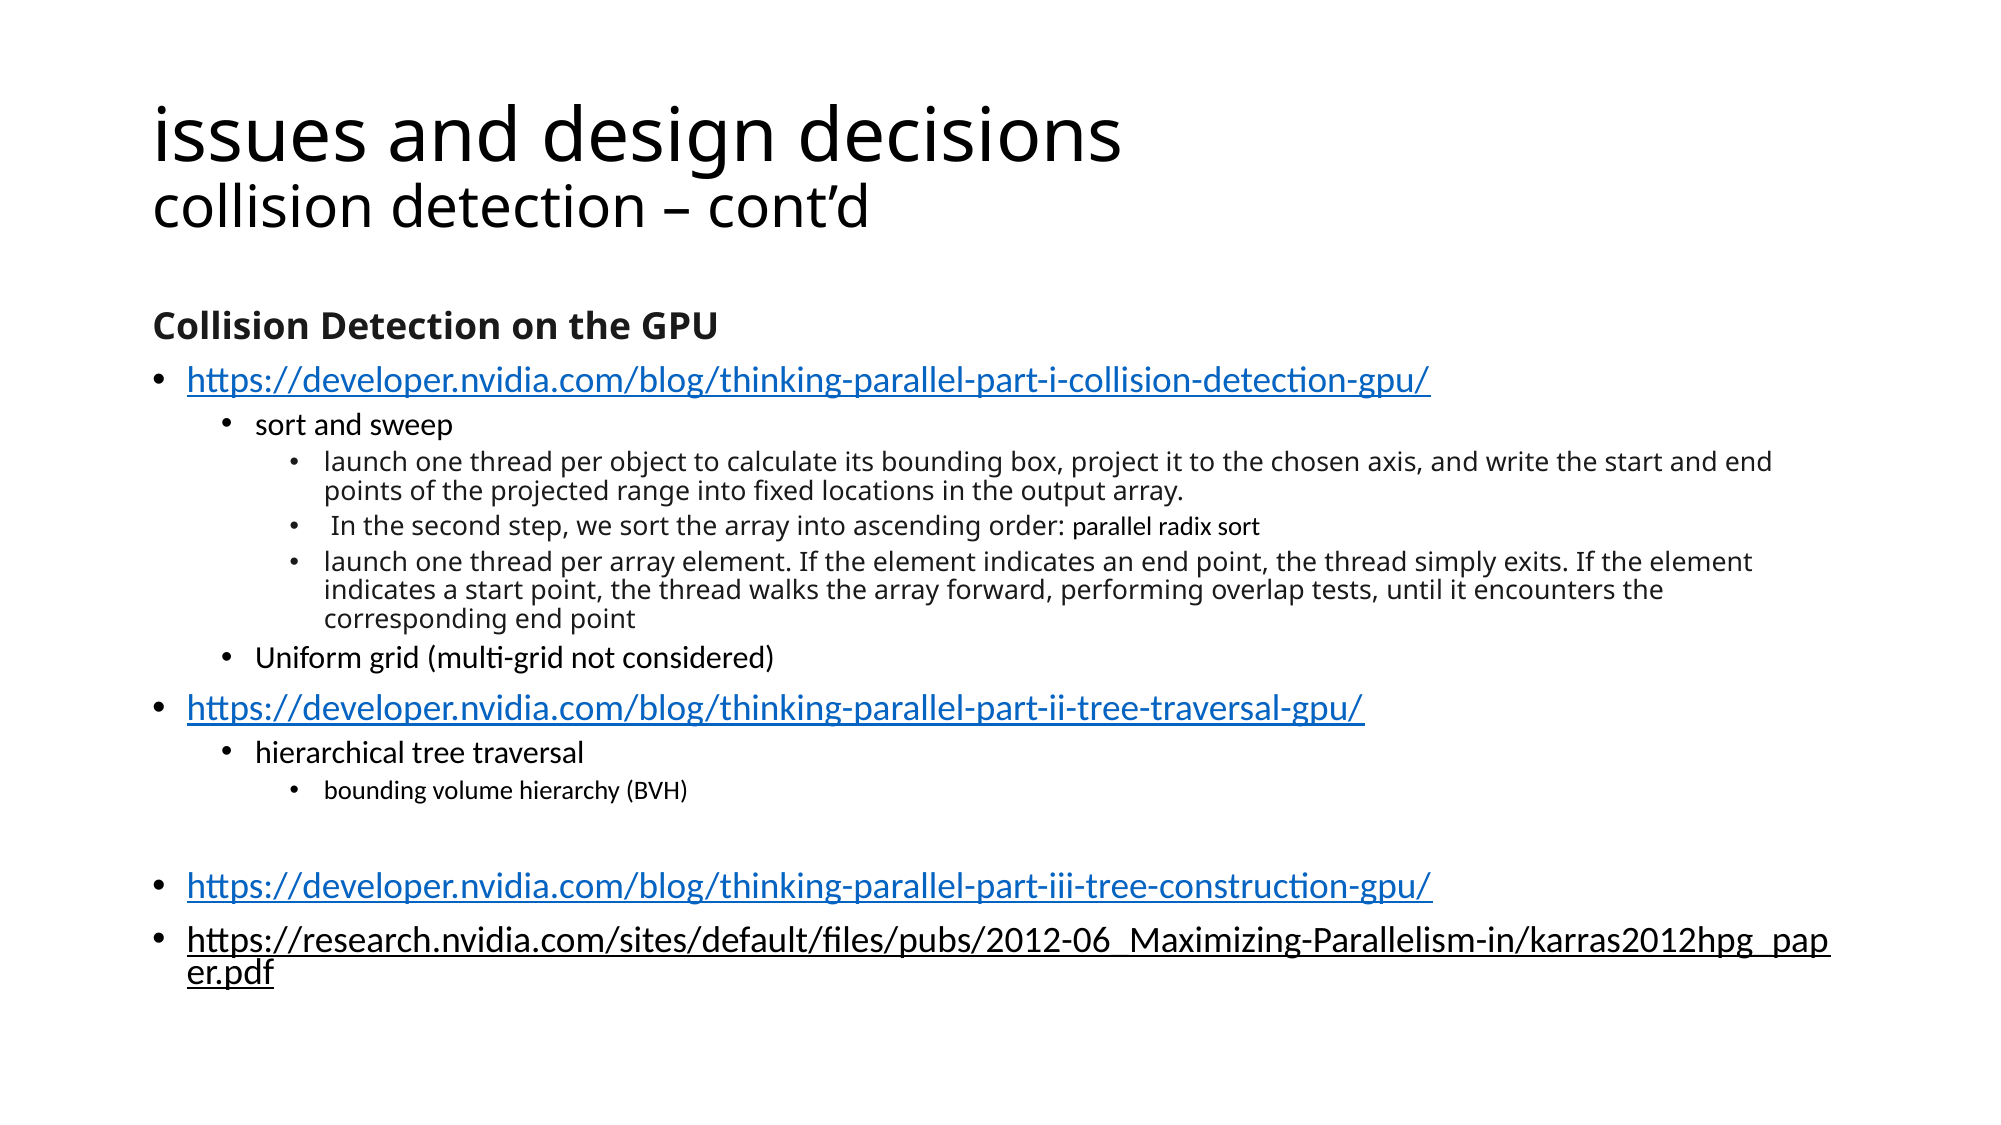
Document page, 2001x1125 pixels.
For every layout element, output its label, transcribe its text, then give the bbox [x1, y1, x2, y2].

title issues and design decisions collision detection – cont’d [137, 59, 1863, 278]
list Collision Detection on the GPU https://developer.nvidia.com/blog/thinking-parallel-part-i-collision-detection-gpu/ sort and sweep launch one thread per object to calculate its bounding box, project it to the chosen axis, and write the start and end points of the projected range into fixed locations in the output array. In the second step, we sort the array into ascending order: parallel radix sort launch one thread per array element. If the element indicates an end point, the thread simply exits. If the element indicates a start point, the thread walks the array forward, performing overlap tests, until it encounters the corresponding end point Uniform grid (multi-grid not considered) https://developer.nvidia.com/blog/thinking-parallel-part-ii-tree-traversal-gpu/ hierarchical tree traversal bounding volume hierarchy (BVH) https://developer.nvidia.com/blog/thinking-parallel-part-iii-tree-construction-gpu/ https://research.nvidia.com/sites/default/files/pubs/2012-06_Maximizing-Parallelism-in/karras2012hpg_paper.pdf [137, 299, 1863, 1014]
